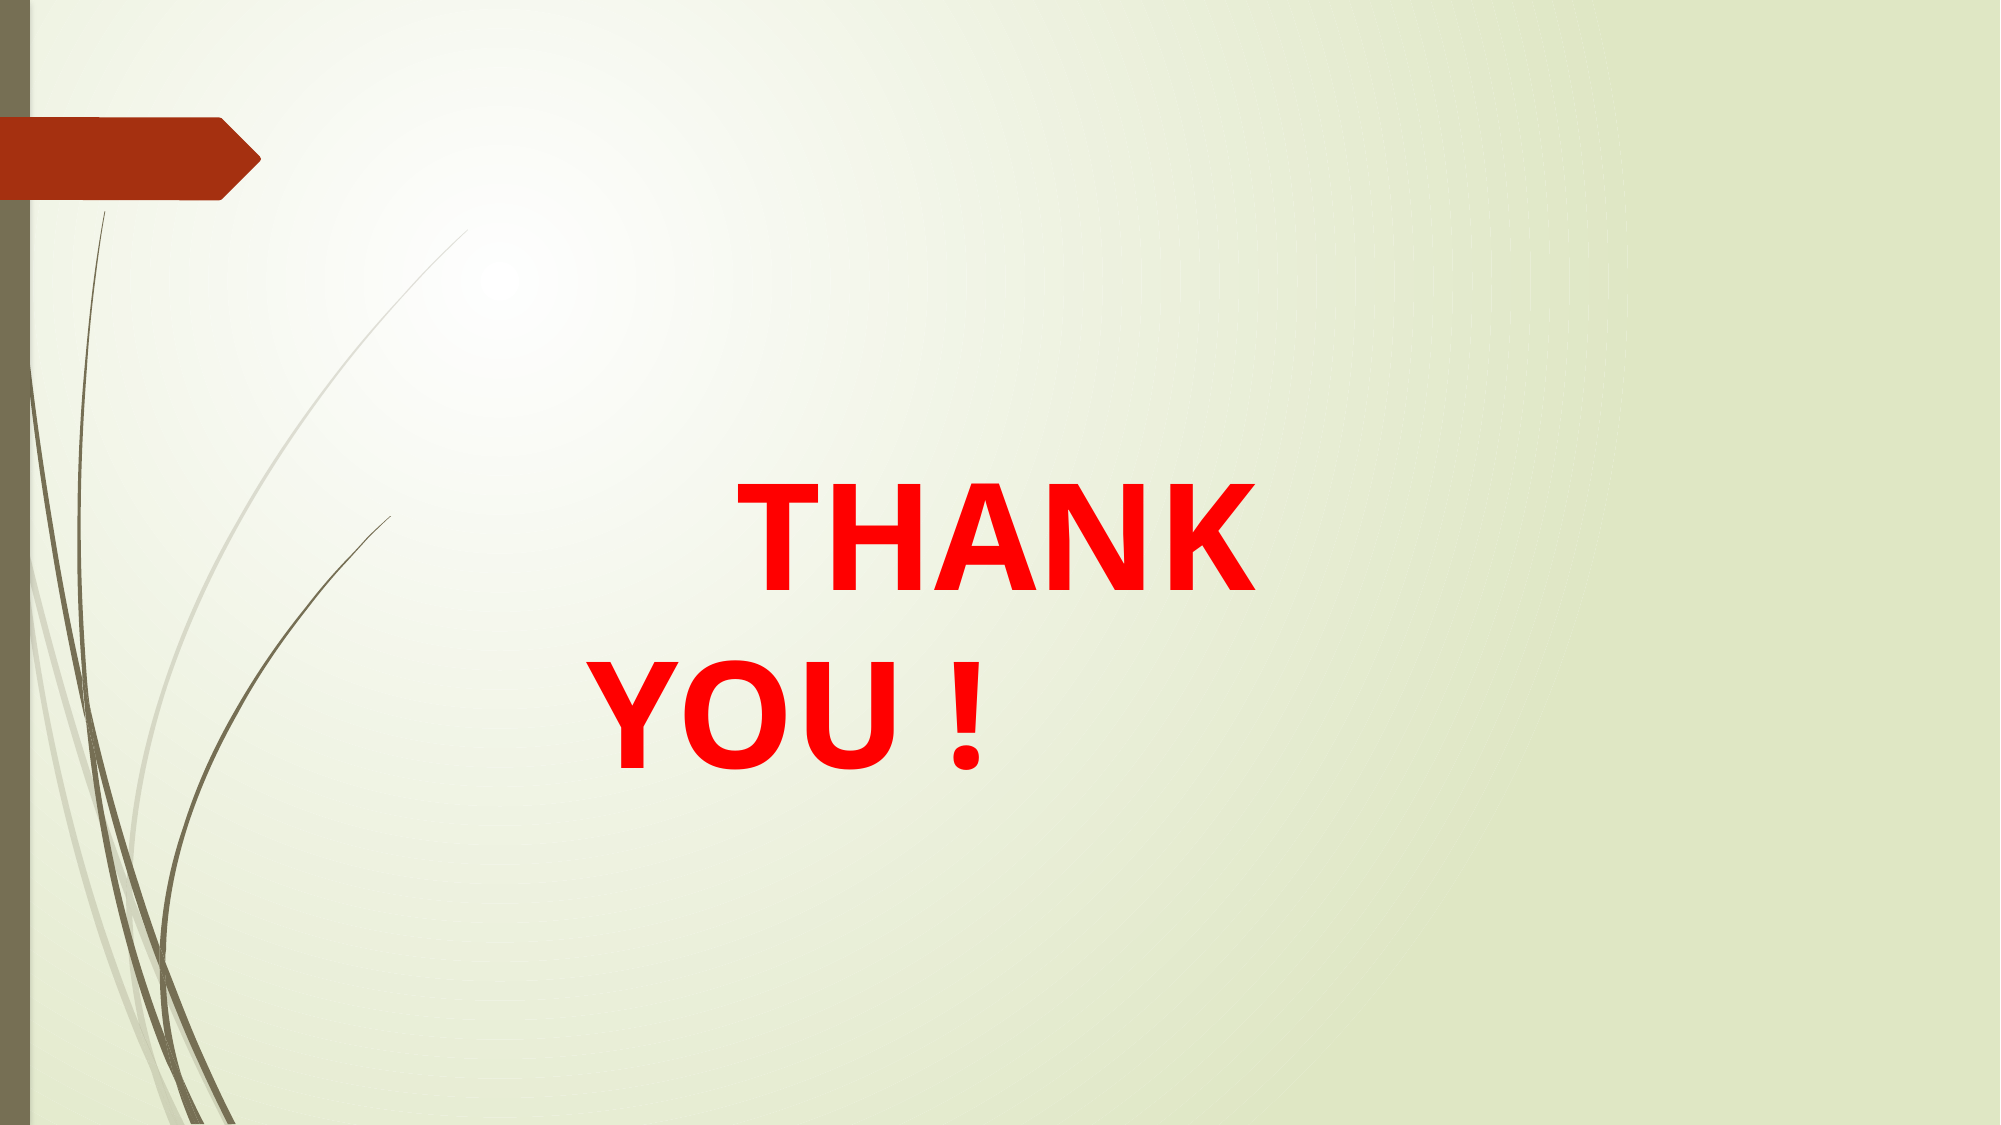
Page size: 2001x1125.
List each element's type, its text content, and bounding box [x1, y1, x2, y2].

title THANK YOU ! [571, 434, 1429, 810]
